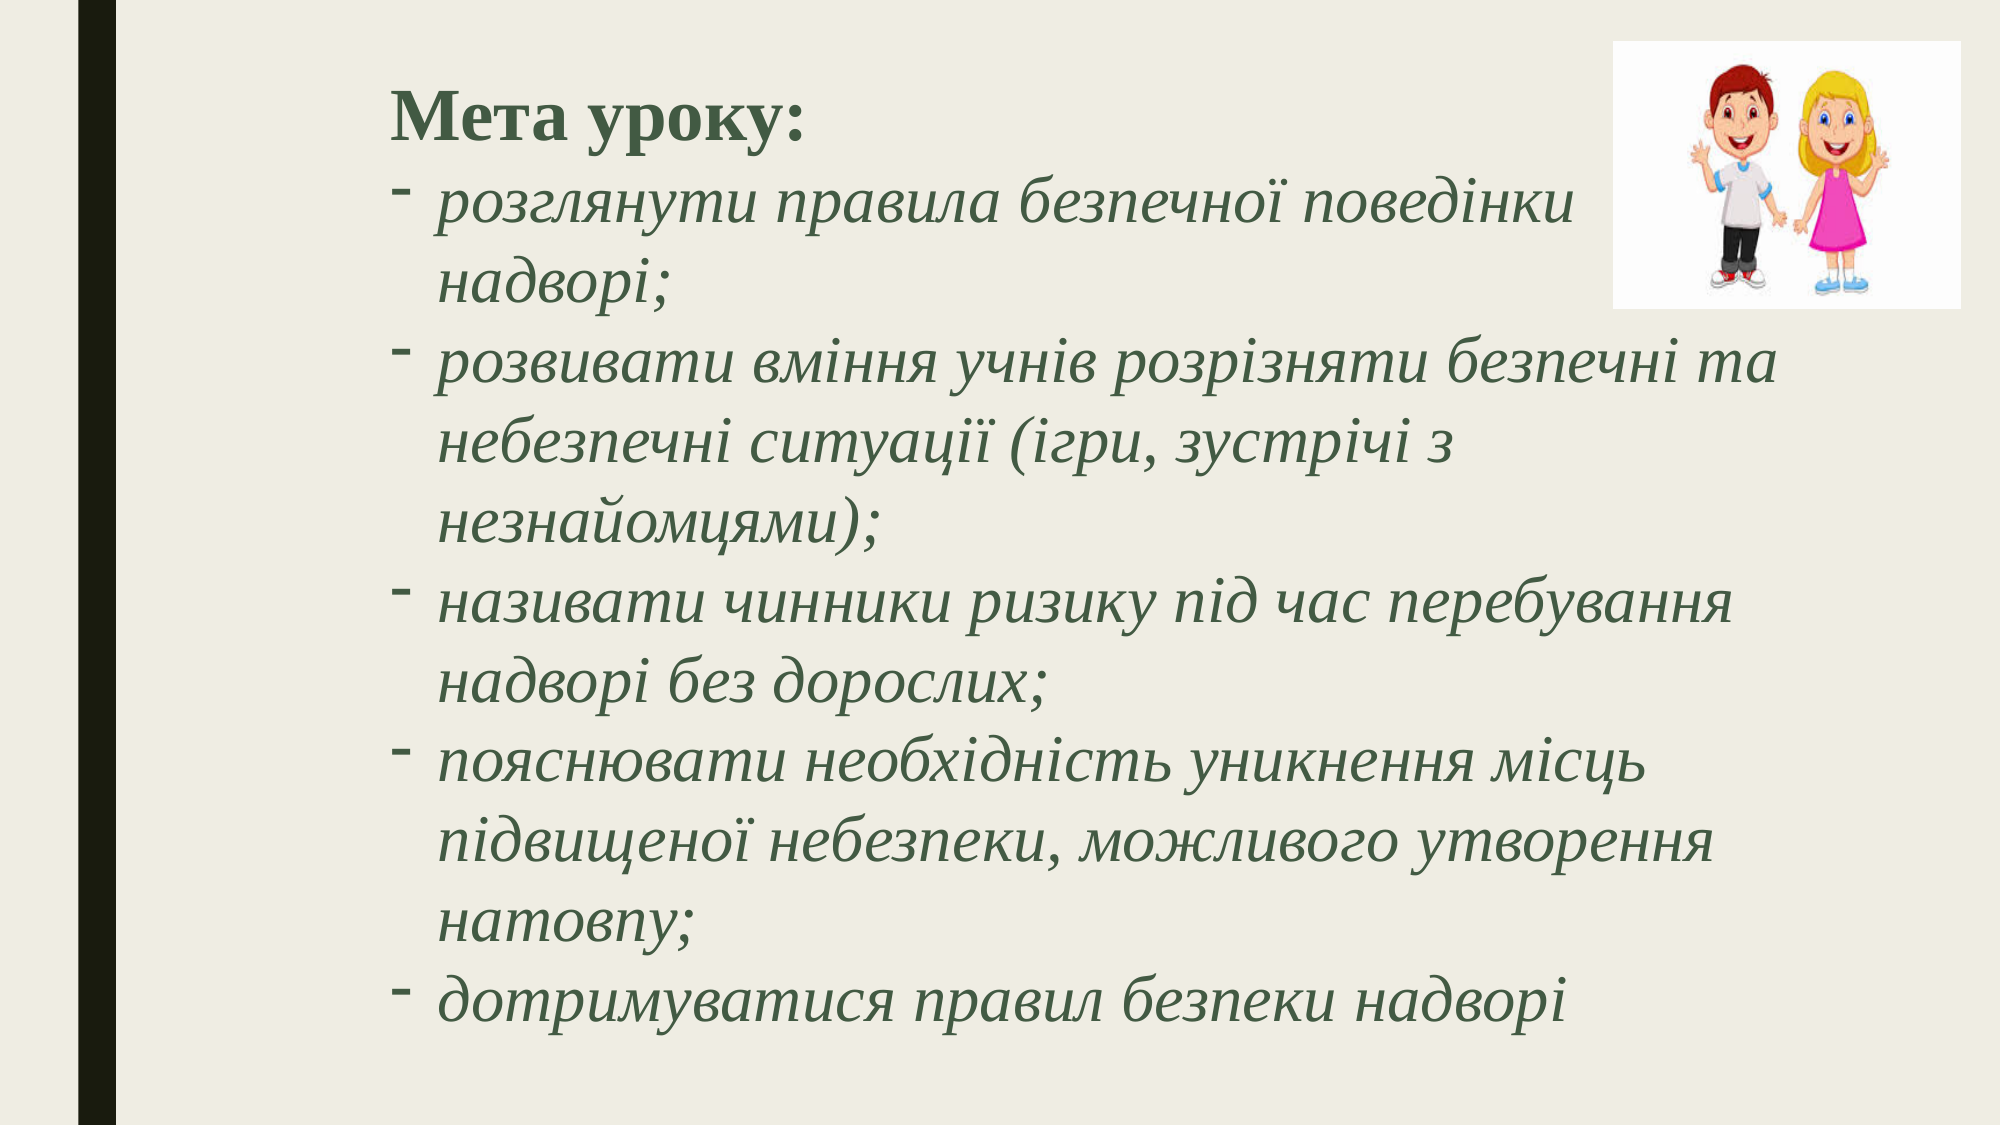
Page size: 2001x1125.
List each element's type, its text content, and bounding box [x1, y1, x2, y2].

text_box Мета уроку: розглянути правила безпечної поведінки надворі; розвивати вміння учнів розрізняти безпечні та небезпечні ситуації (ігри, зустрічі з незнайомцями); називати чинники ризику під час перебування надворі без дорослих; пояснювати необхідність уникнення місць підвищеної небезпеки, можливого утворення натовпу; дотримуватися правил безпеки надворі [376, 58, 1829, 1043]
picture [1613, 41, 1961, 309]
